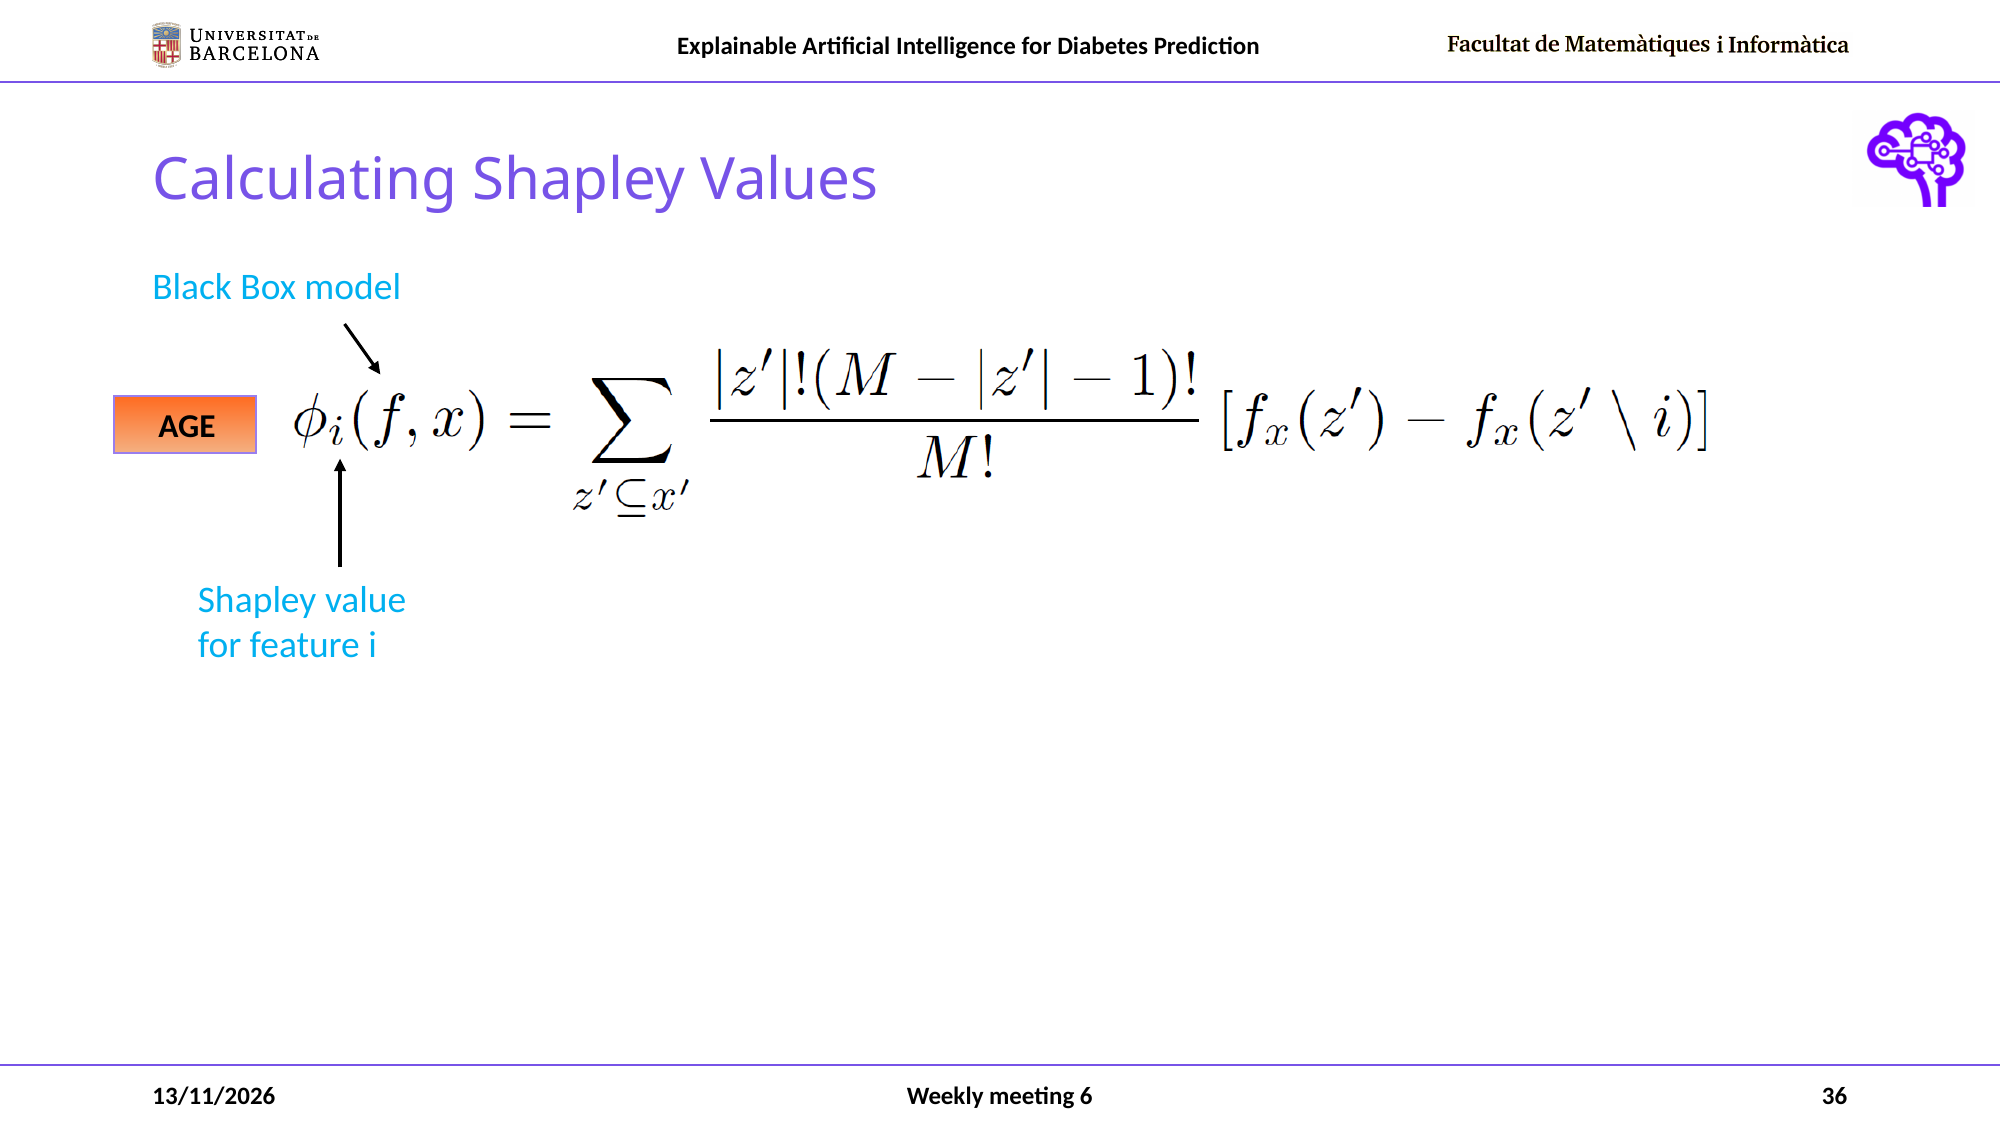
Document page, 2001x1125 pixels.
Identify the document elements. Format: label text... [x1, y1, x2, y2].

text_box Explainable Artificial Intelligence for Diabetes Prediction [662, 22, 1296, 68]
text_box [113, 395, 257, 454]
text_box AGE [117, 396, 257, 452]
picture [1852, 110, 1975, 207]
picture [147, 18, 324, 73]
text_box Calculating Shapley Values [138, 133, 1404, 219]
slide_number 36 [1412, 1066, 1863, 1125]
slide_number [137, 1066, 588, 1125]
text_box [344, 324, 381, 375]
text_box Black Box model [137, 254, 1143, 315]
picture [1444, 32, 1853, 57]
picture [288, 330, 1712, 527]
text_box Shapley value for feature i [183, 568, 425, 673]
footer Weekly meeting 6 [662, 1066, 1338, 1125]
